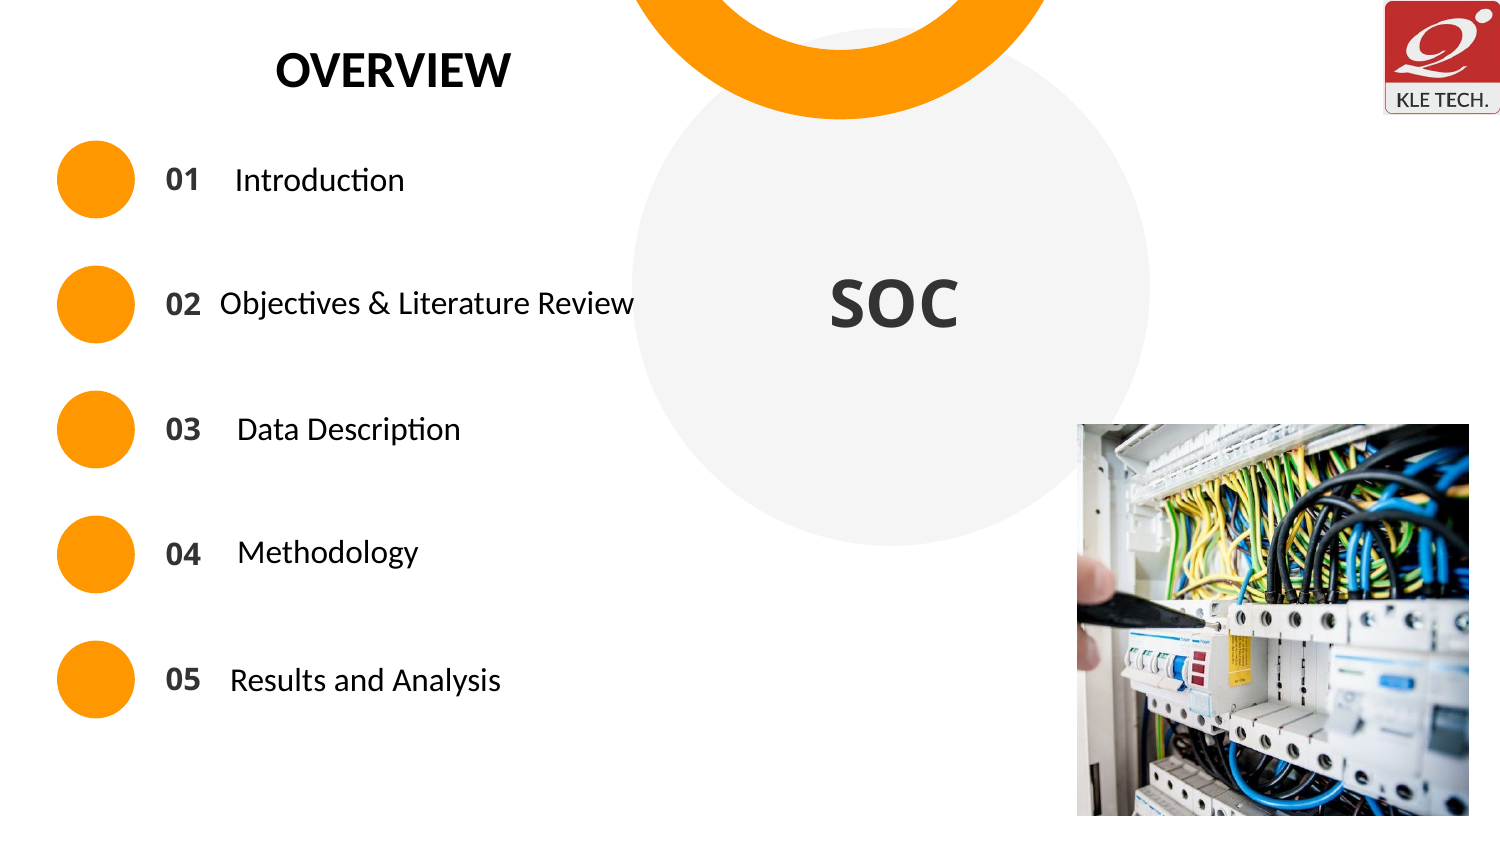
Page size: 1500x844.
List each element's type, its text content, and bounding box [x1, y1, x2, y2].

text_box [56, 390, 135, 469]
text_box Introduction [220, 157, 635, 199]
text_box Results and Analysis [215, 657, 630, 699]
text_box Methodology [222, 530, 637, 572]
text_box Data Description [222, 406, 637, 448]
text_box 02 [144, 283, 223, 324]
text_box [677, 0, 1004, 80]
text_box 04 [144, 533, 223, 574]
picture [1383, 0, 1500, 115]
text_box [56, 640, 135, 719]
text_box SOC [706, 278, 1084, 324]
text_box [56, 265, 135, 344]
text_box 05 [144, 658, 215, 699]
text_box 01 [144, 158, 220, 199]
text_box [632, 39, 1150, 546]
text_box OVERVIEW [260, 27, 884, 105]
picture [1077, 424, 1469, 816]
text_box Objectives & Literature Review [205, 272, 664, 331]
text_box [56, 515, 135, 594]
text_box [56, 140, 135, 219]
text_box 03 [144, 408, 223, 449]
